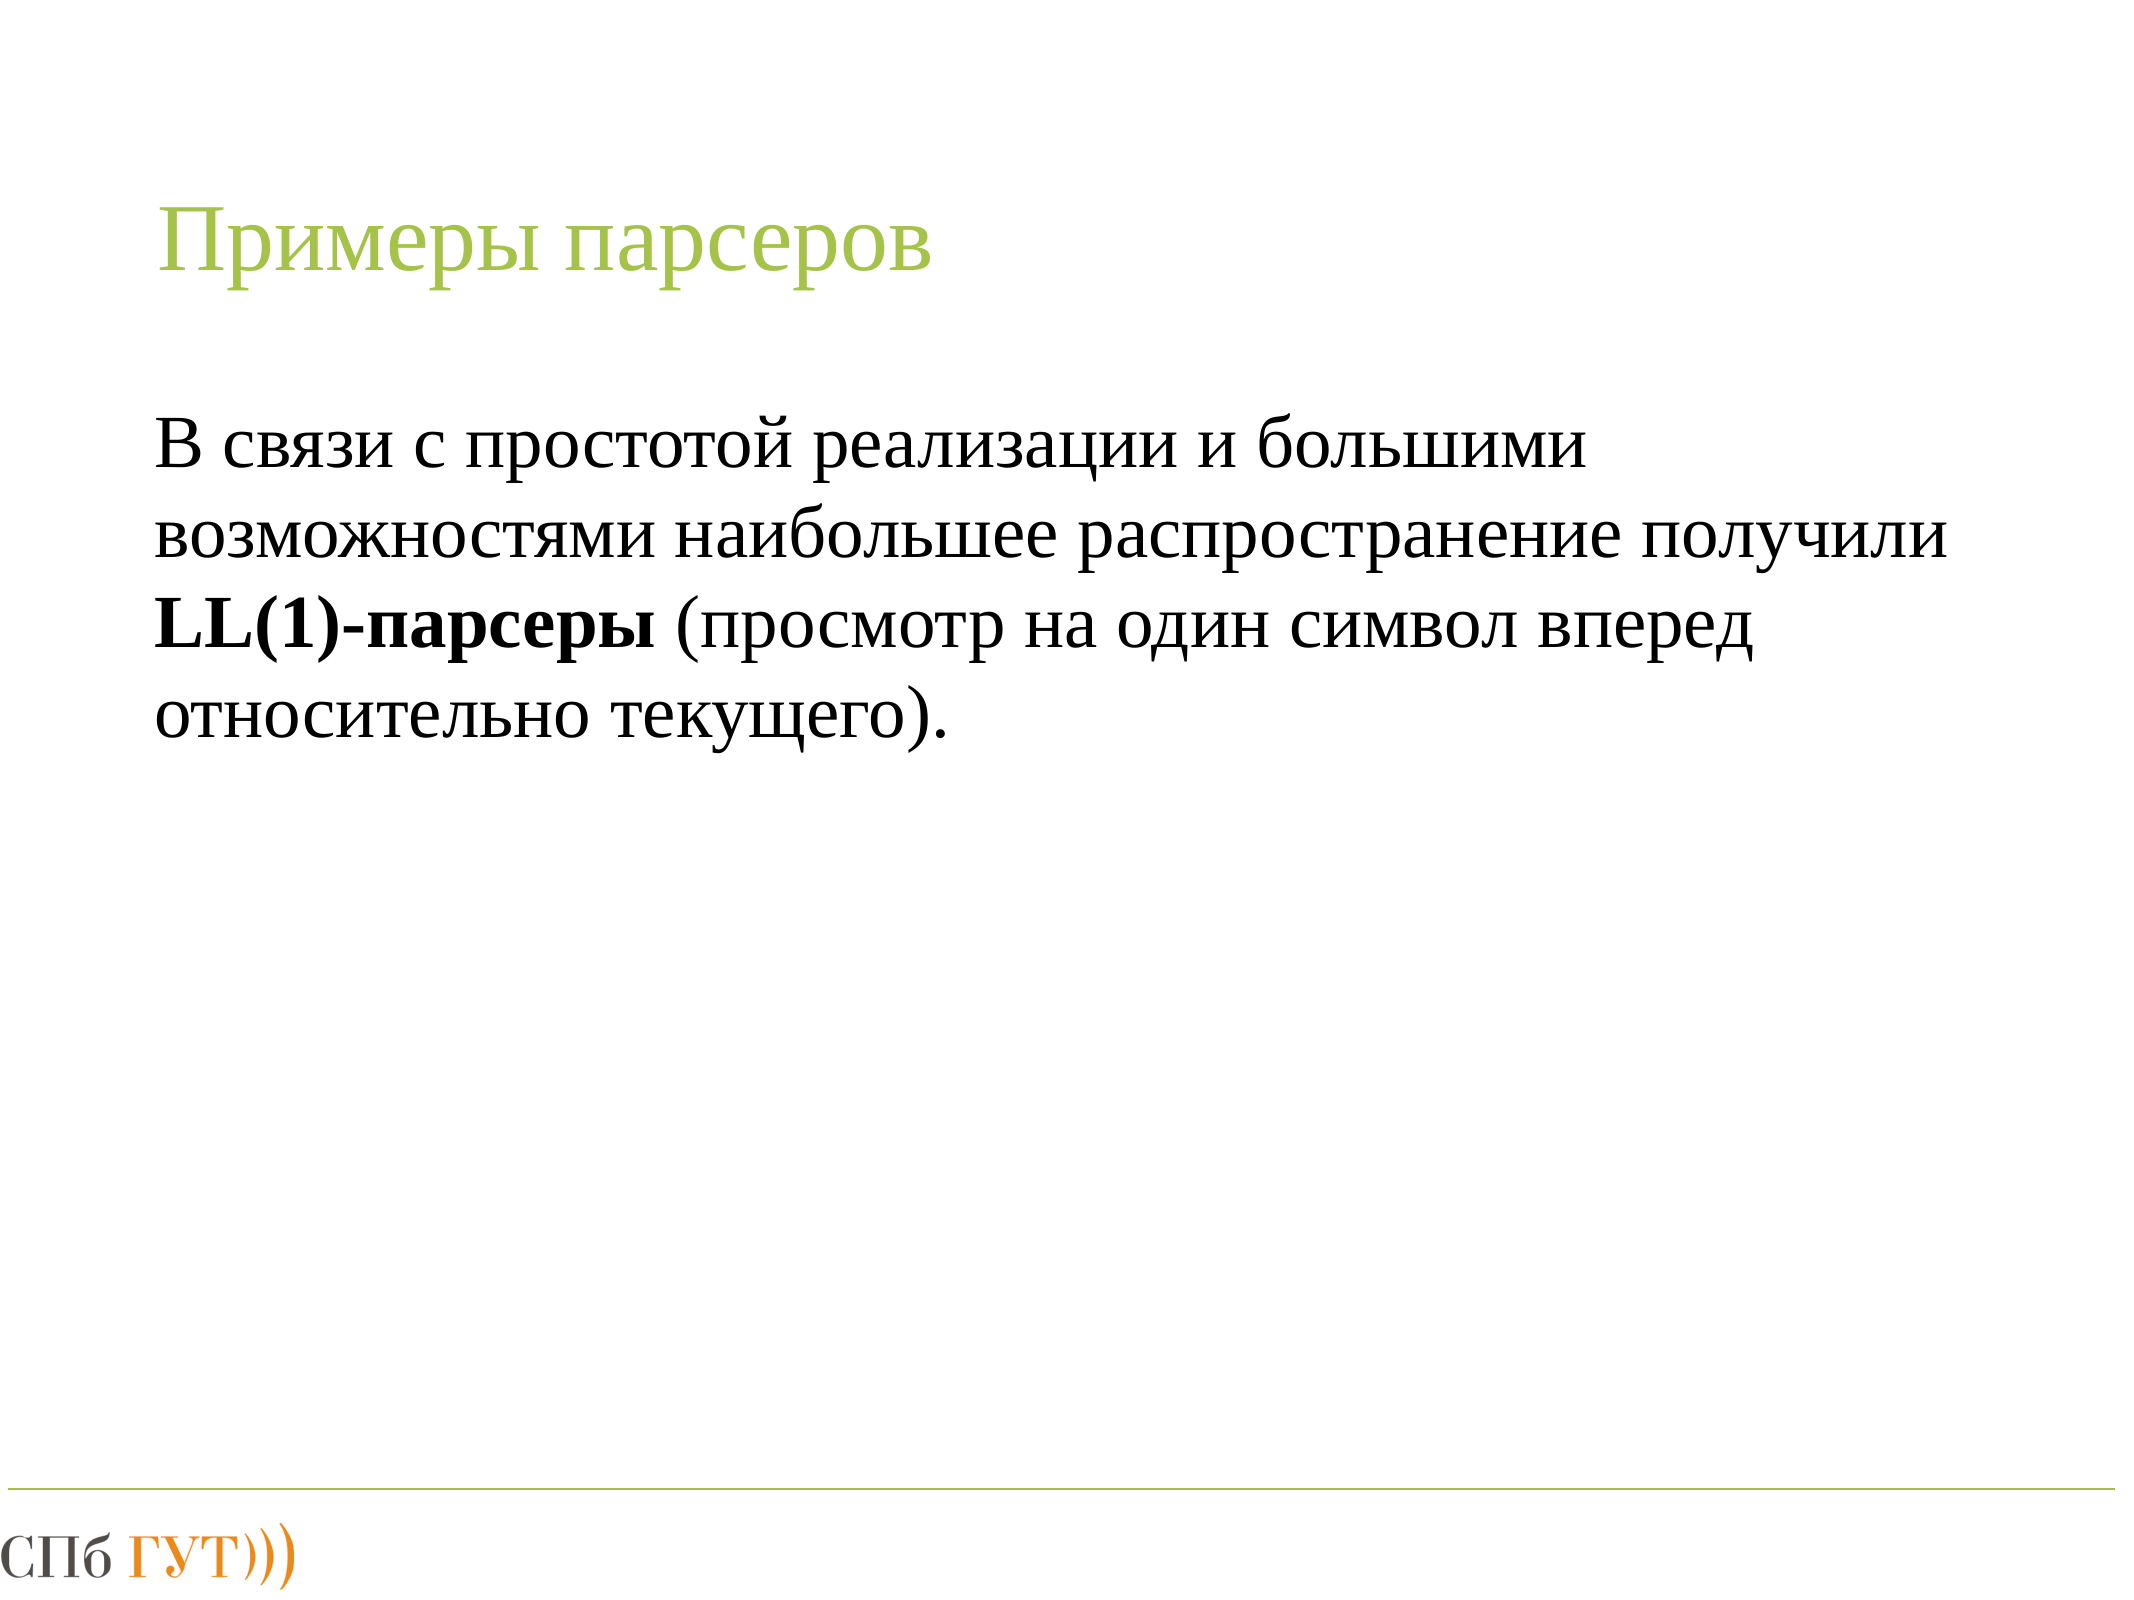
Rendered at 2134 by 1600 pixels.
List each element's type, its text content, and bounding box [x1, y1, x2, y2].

list В связи с простотой реализации и большими возможностями наибольшее распространение получили LL(1)-парсеры (просмотр на один символ вперед относительно текущего). [142, 381, 2036, 1591]
title Примеры парсеров [146, 84, 1988, 381]
picture [1, 1522, 295, 1590]
